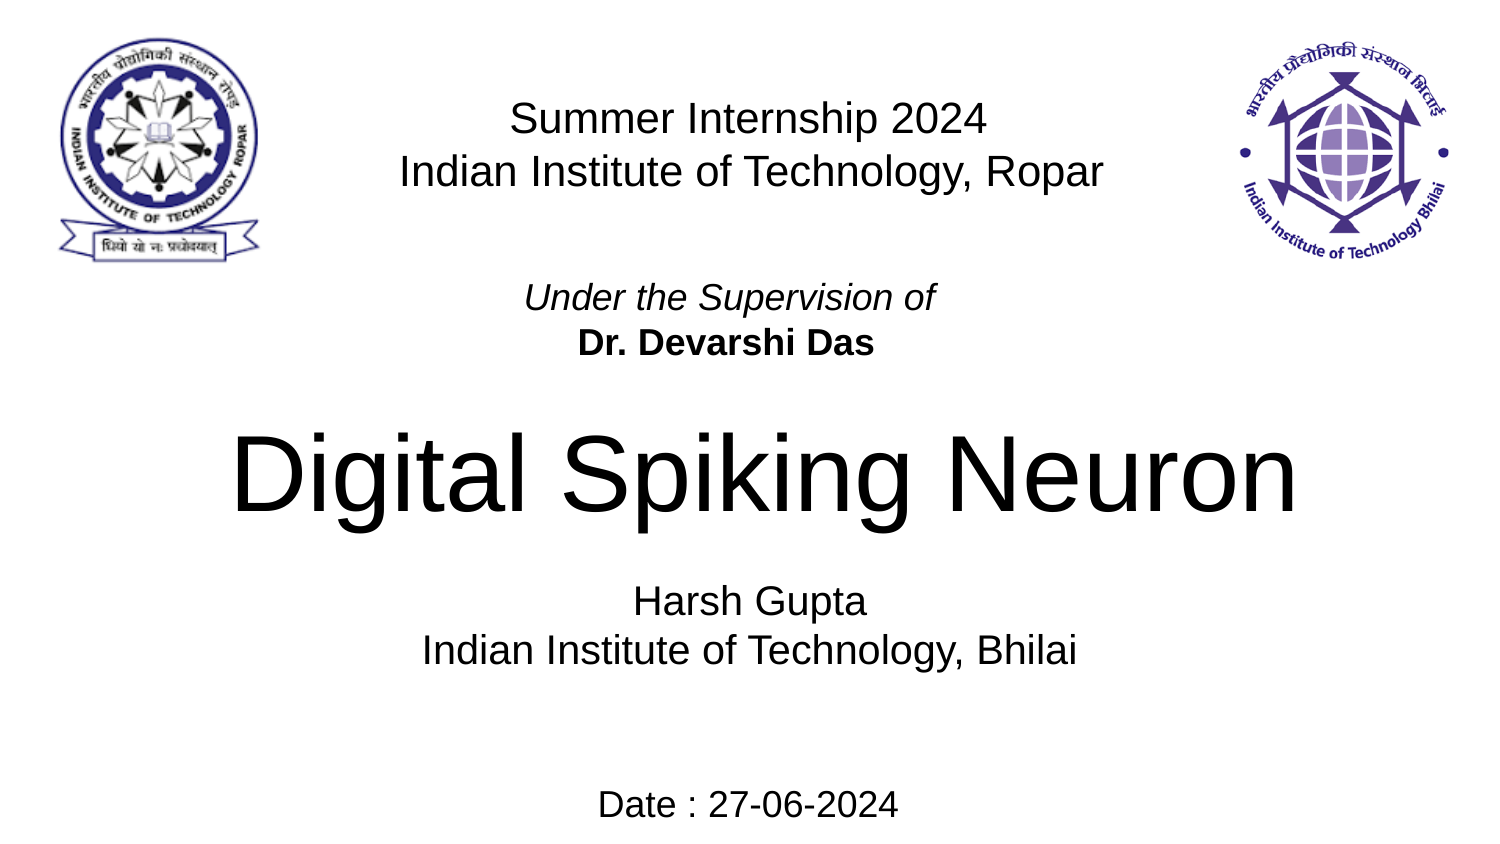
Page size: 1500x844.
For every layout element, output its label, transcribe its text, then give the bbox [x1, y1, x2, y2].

text_box [316, 596, 1200, 689]
text_box Summer Internship 2024 Indian Institute of Technology, Ropar [384, 75, 1133, 211]
text_box Under the Supervision of Dr. Devarshi Das [466, 258, 1034, 395]
text_box Date : 27-06-2024 [477, 764, 1023, 813]
picture [1238, 41, 1450, 259]
title Digital Spiking Neuron [51, 211, 1449, 549]
picture [0, 0, 319, 301]
subtitle Harsh Gupta Indian Institute of Technology, Bhilai [51, 558, 1449, 689]
